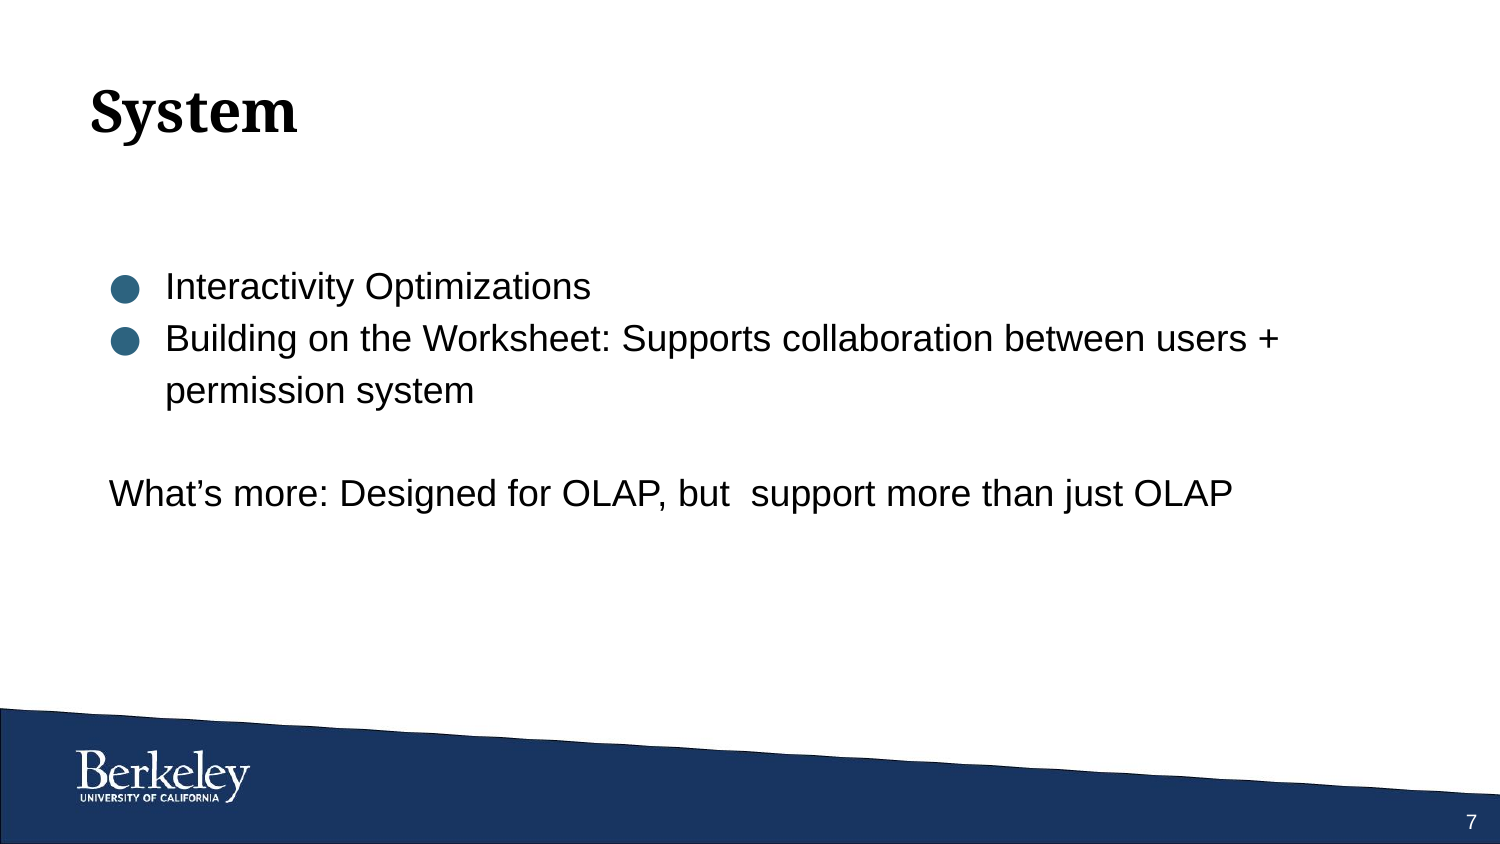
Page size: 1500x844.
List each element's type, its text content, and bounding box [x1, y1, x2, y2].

list Interactivity Optimizations Building on the Worksheet: Supports collaboration between users + permission system What’s more: Designed for OLAP, but support more than just OLAP [75, 248, 1345, 653]
picture [0, 0, 1500, 844]
title System [75, 37, 1349, 180]
slide_number 7 [1402, 793, 1493, 844]
